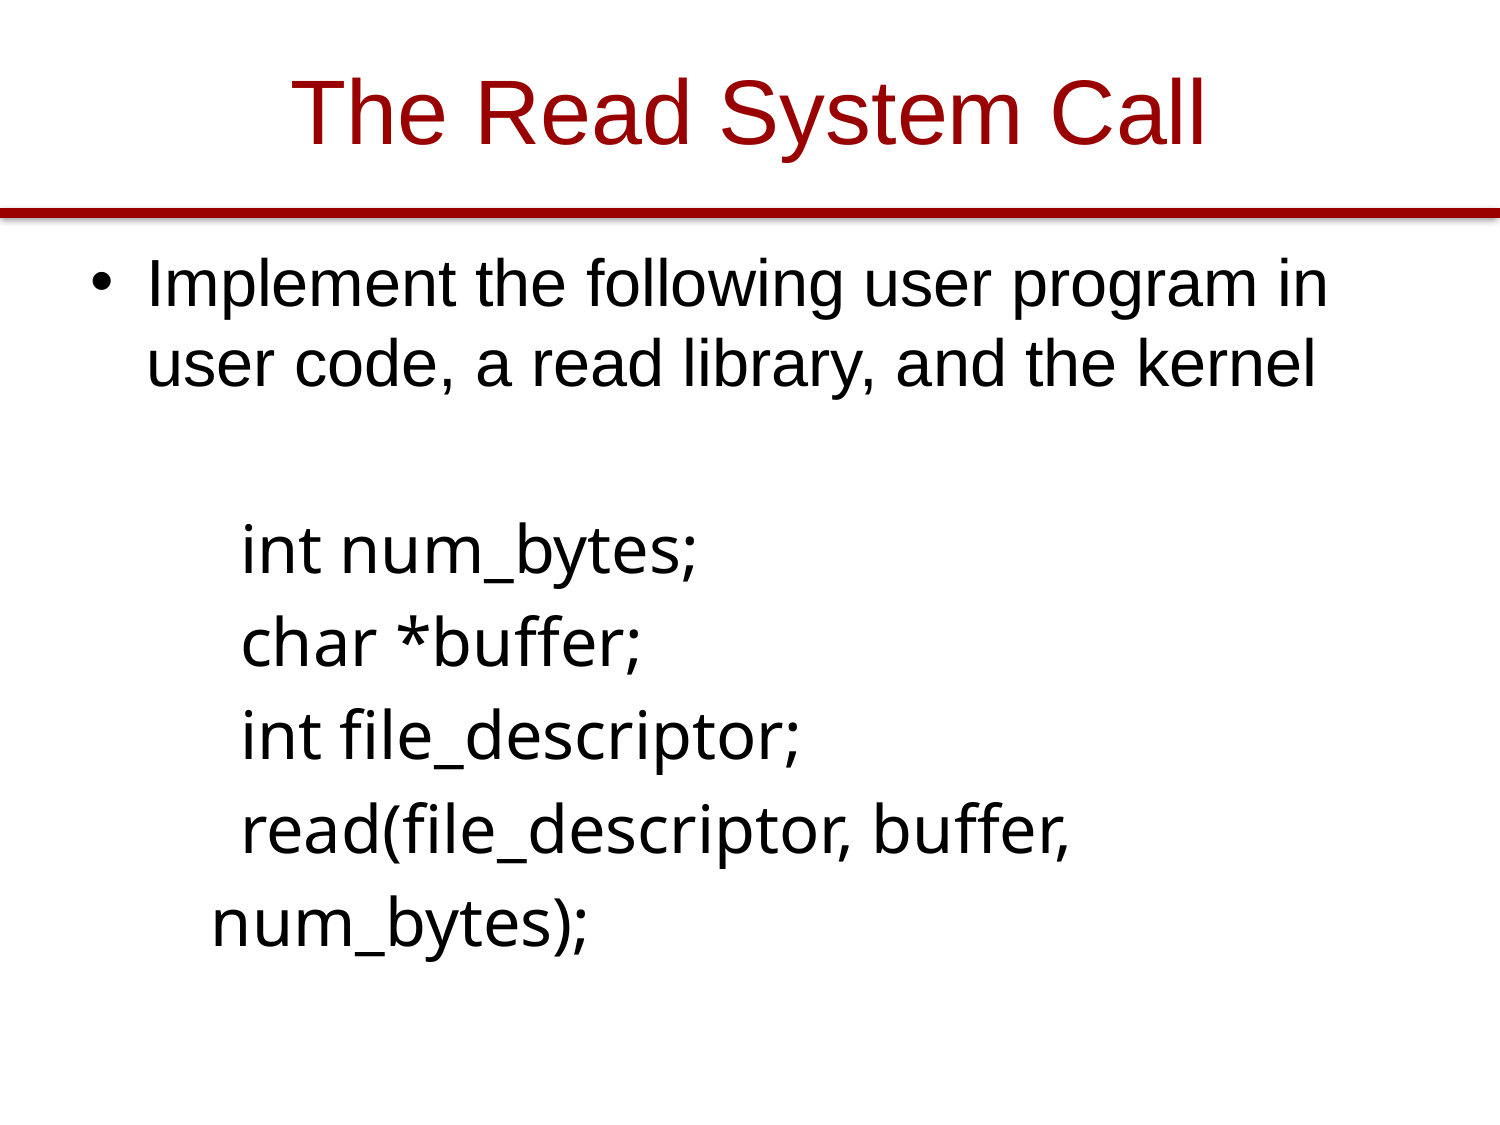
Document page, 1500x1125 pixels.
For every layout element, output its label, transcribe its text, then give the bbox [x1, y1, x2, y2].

list Implement the following user program in user code, a read library, and the kernel int num_bytes; char *buffer; int file_descriptor; read(file_descriptor, buffer, num_bytes); [75, 232, 1425, 1005]
title The Read System Call [75, 13, 1425, 202]
